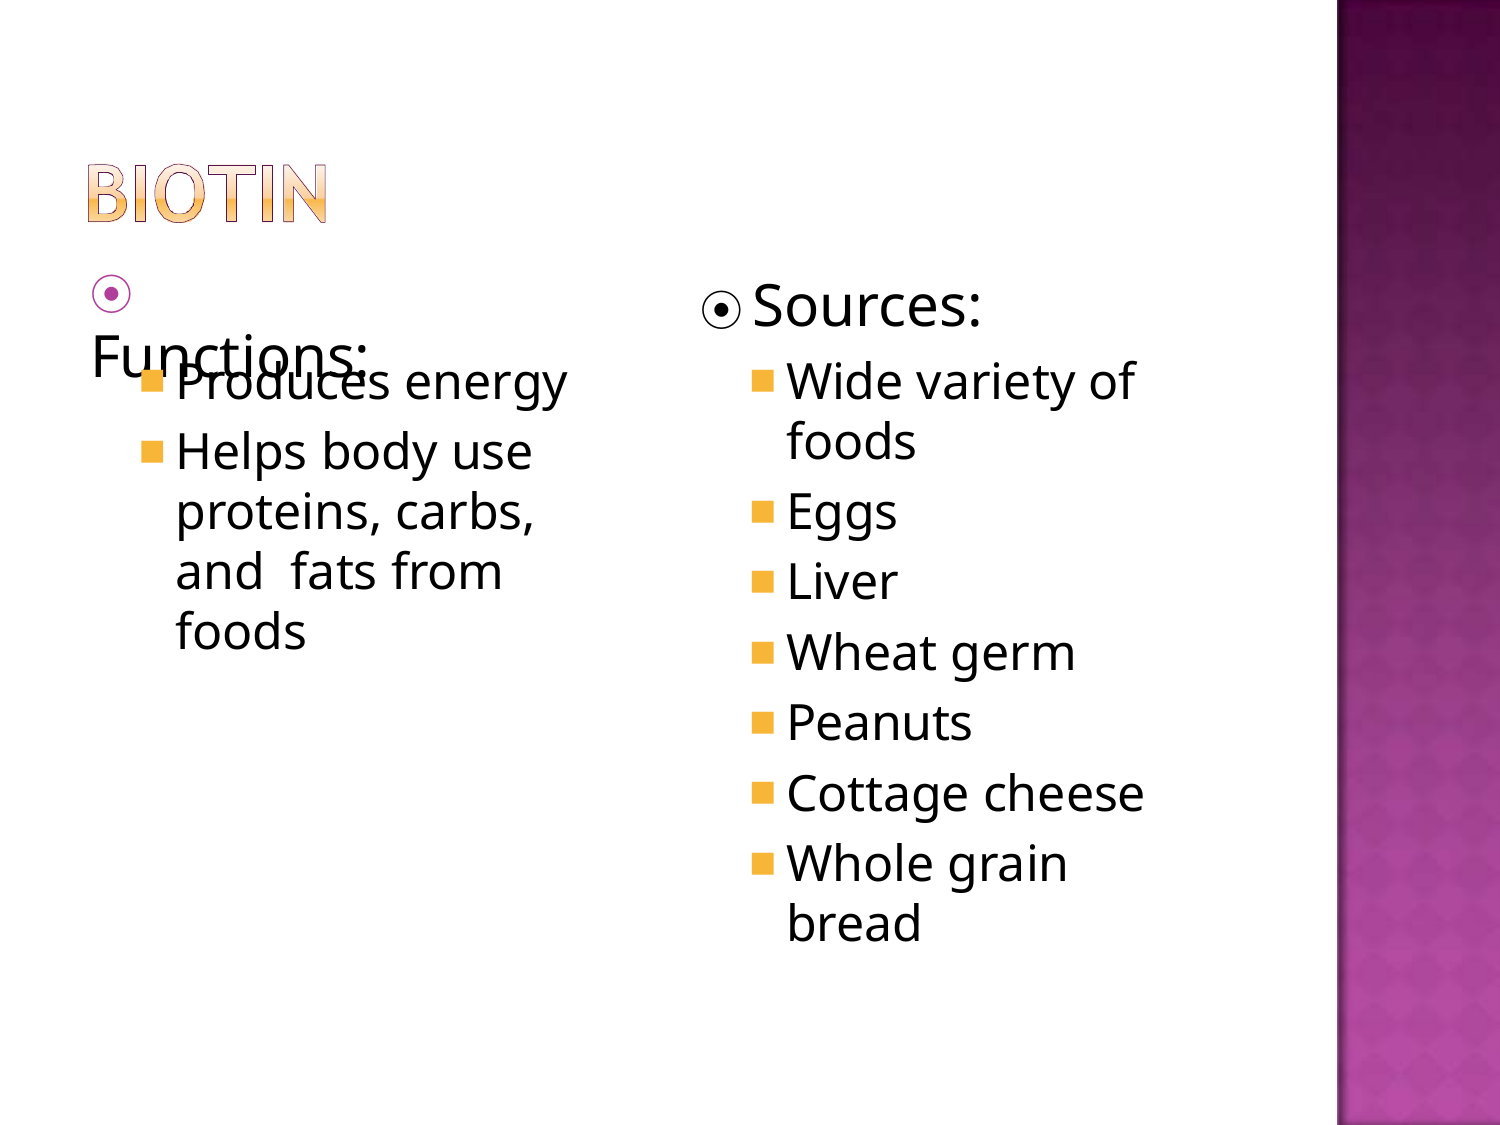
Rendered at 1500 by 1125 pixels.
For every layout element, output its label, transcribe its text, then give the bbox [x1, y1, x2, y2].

text_box ⦿ Sources: Wide variety of foods Eggs Liver Wheat germ Peanuts Cottage cheese Whole grain bread [698, 253, 1199, 952]
picture [1337, 0, 1500, 1125]
title ⦿ Functions: [87, 266, 408, 457]
text_box Produces energy Helps body use proteins, carbs, and fats from foods [135, 336, 628, 660]
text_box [87, 163, 326, 224]
